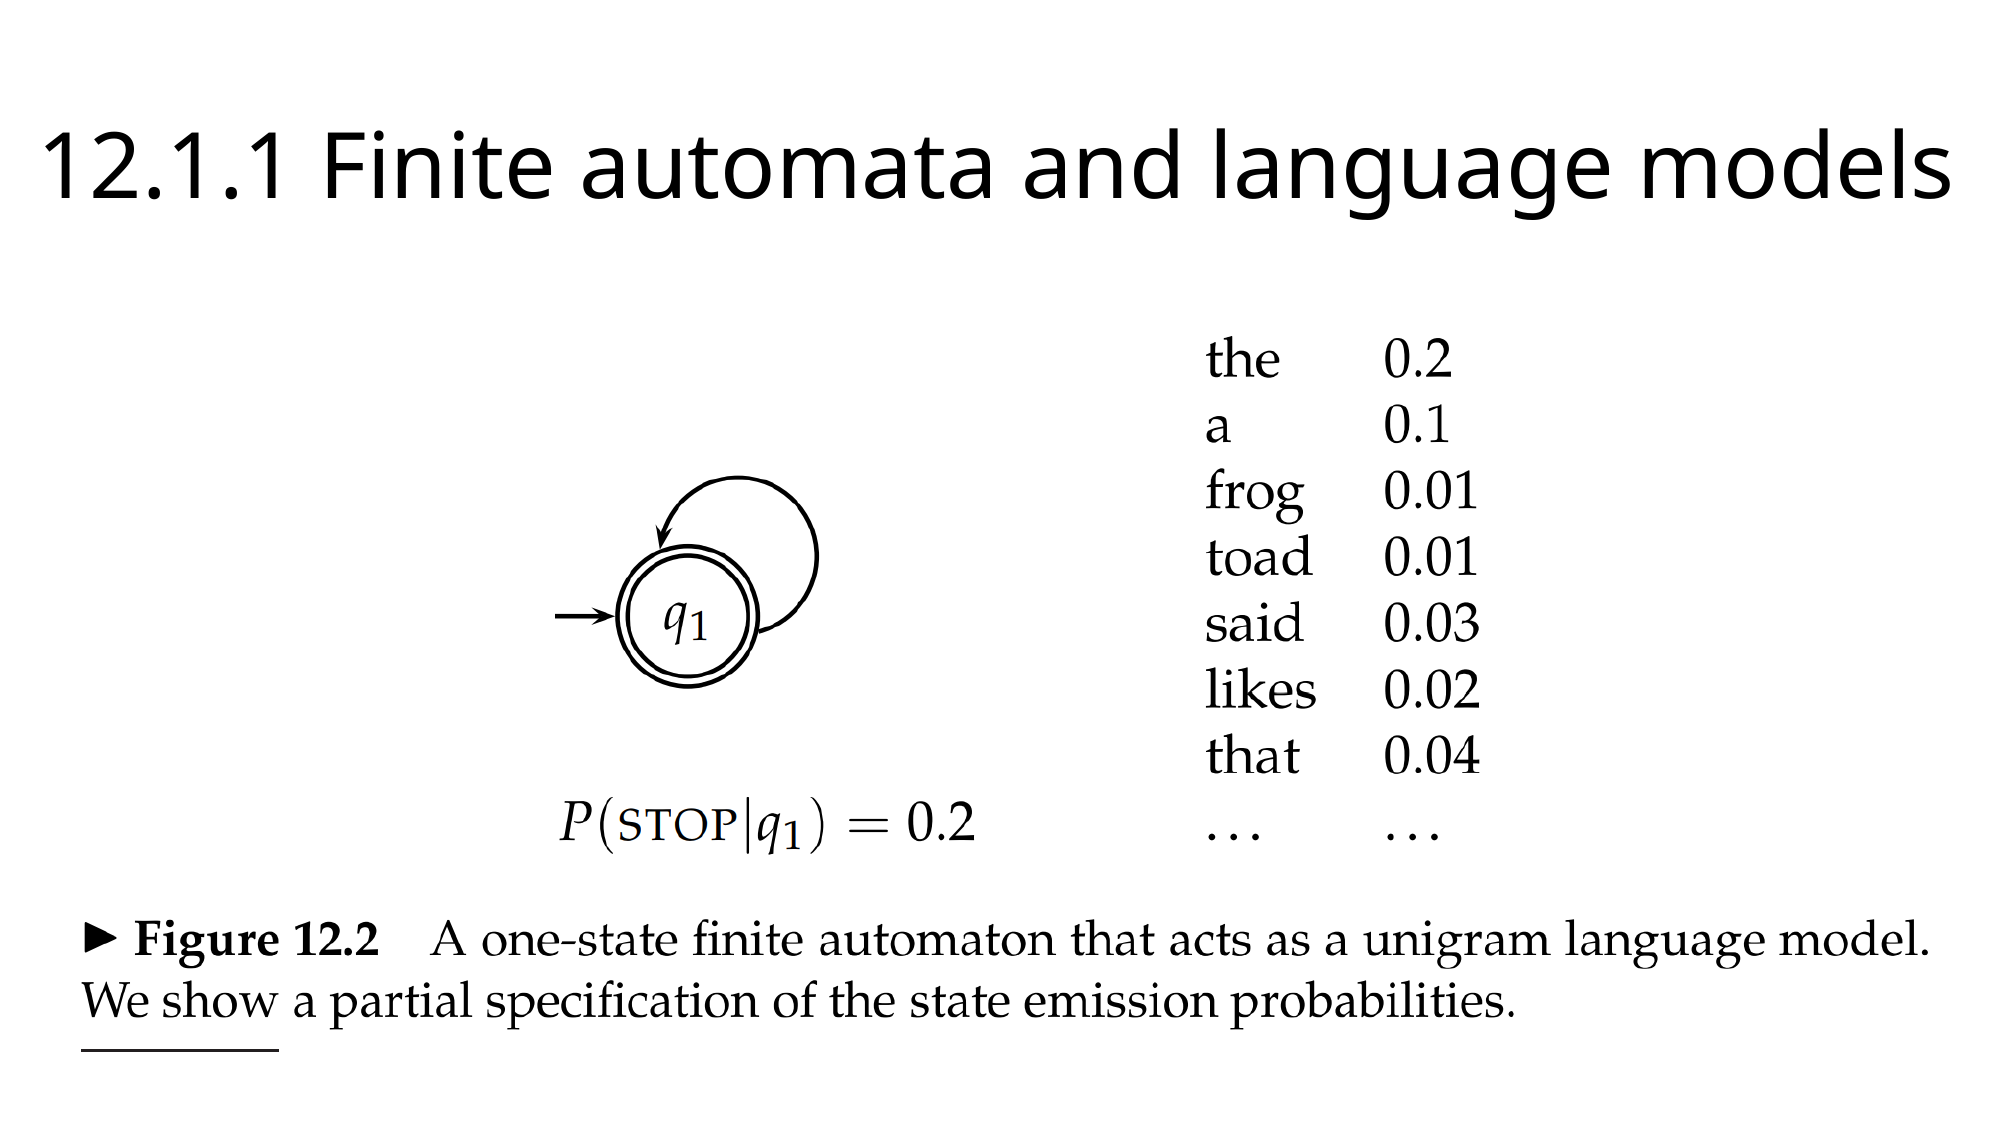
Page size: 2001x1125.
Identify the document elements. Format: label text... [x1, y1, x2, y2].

picture [35, 284, 1965, 1066]
title 12.1.1 Finite automata and language models [22, 59, 1979, 278]
